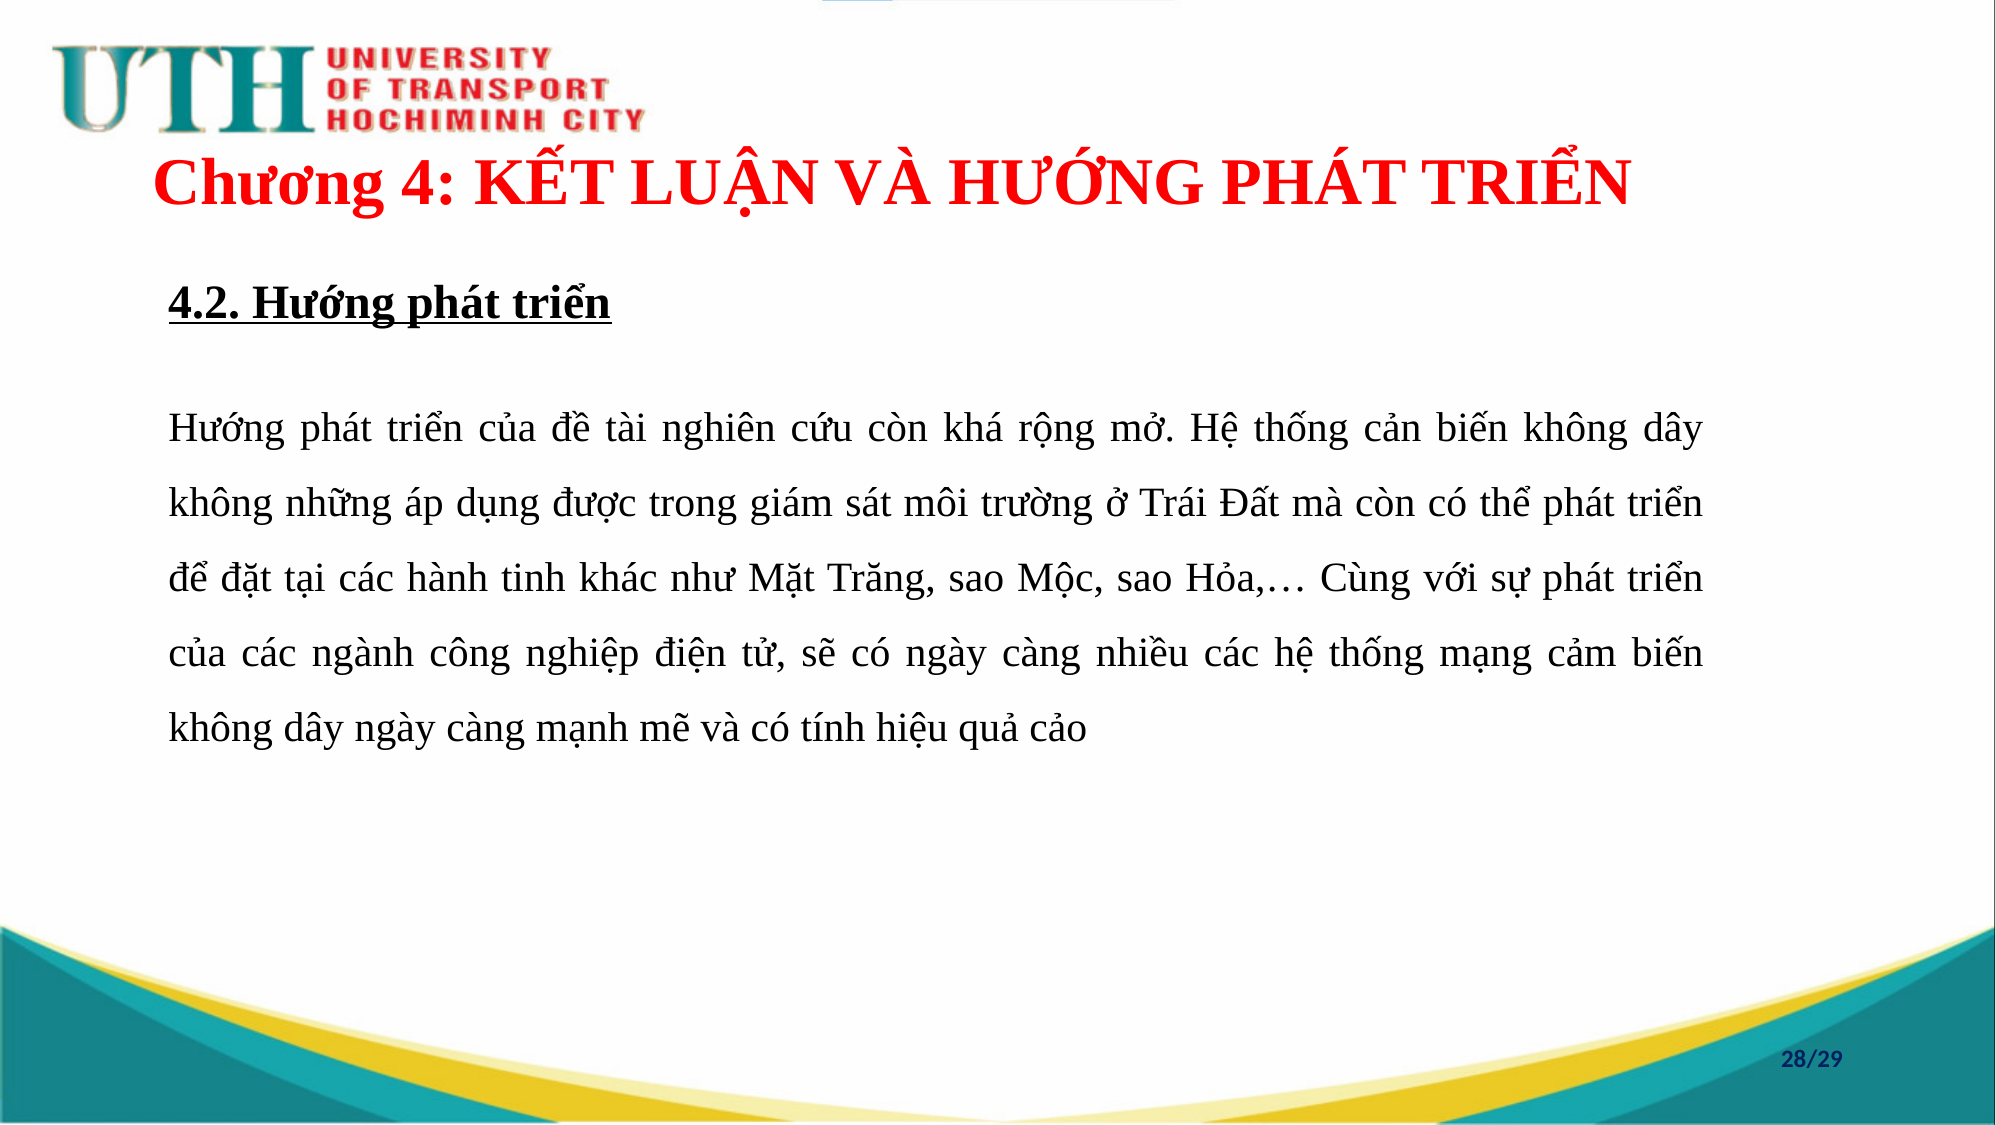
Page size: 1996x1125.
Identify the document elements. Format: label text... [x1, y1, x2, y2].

list 4.2. Hướng phát triển [153, 269, 1229, 367]
picture [0, 0, 1996, 1125]
text_box Hướng phát triển của đề tài nghiên cứu còn khá rộng mở. Hệ thống cản biến không dây không những áp dụng được trong giám sát môi trường ở Trái Đất mà còn có thể phát triển để đặt tại các hành tinh khác như Mặt Trăng, sao Mộc, sao Hỏa,… Cùng với sự phát triển của các ngành công nghiệp điện tử, sẽ có ngày càng nhiều các hệ thống mạng cảm biến không dây ngày càng mạnh mẽ và có tính hiệu quả cảo [153, 367, 1720, 757]
title Chương 4: KẾT LUẬN VÀ HƯỚNG PHÁT TRIỂN [137, 74, 1858, 292]
slide_number 28/29 [1408, 1042, 1858, 1103]
